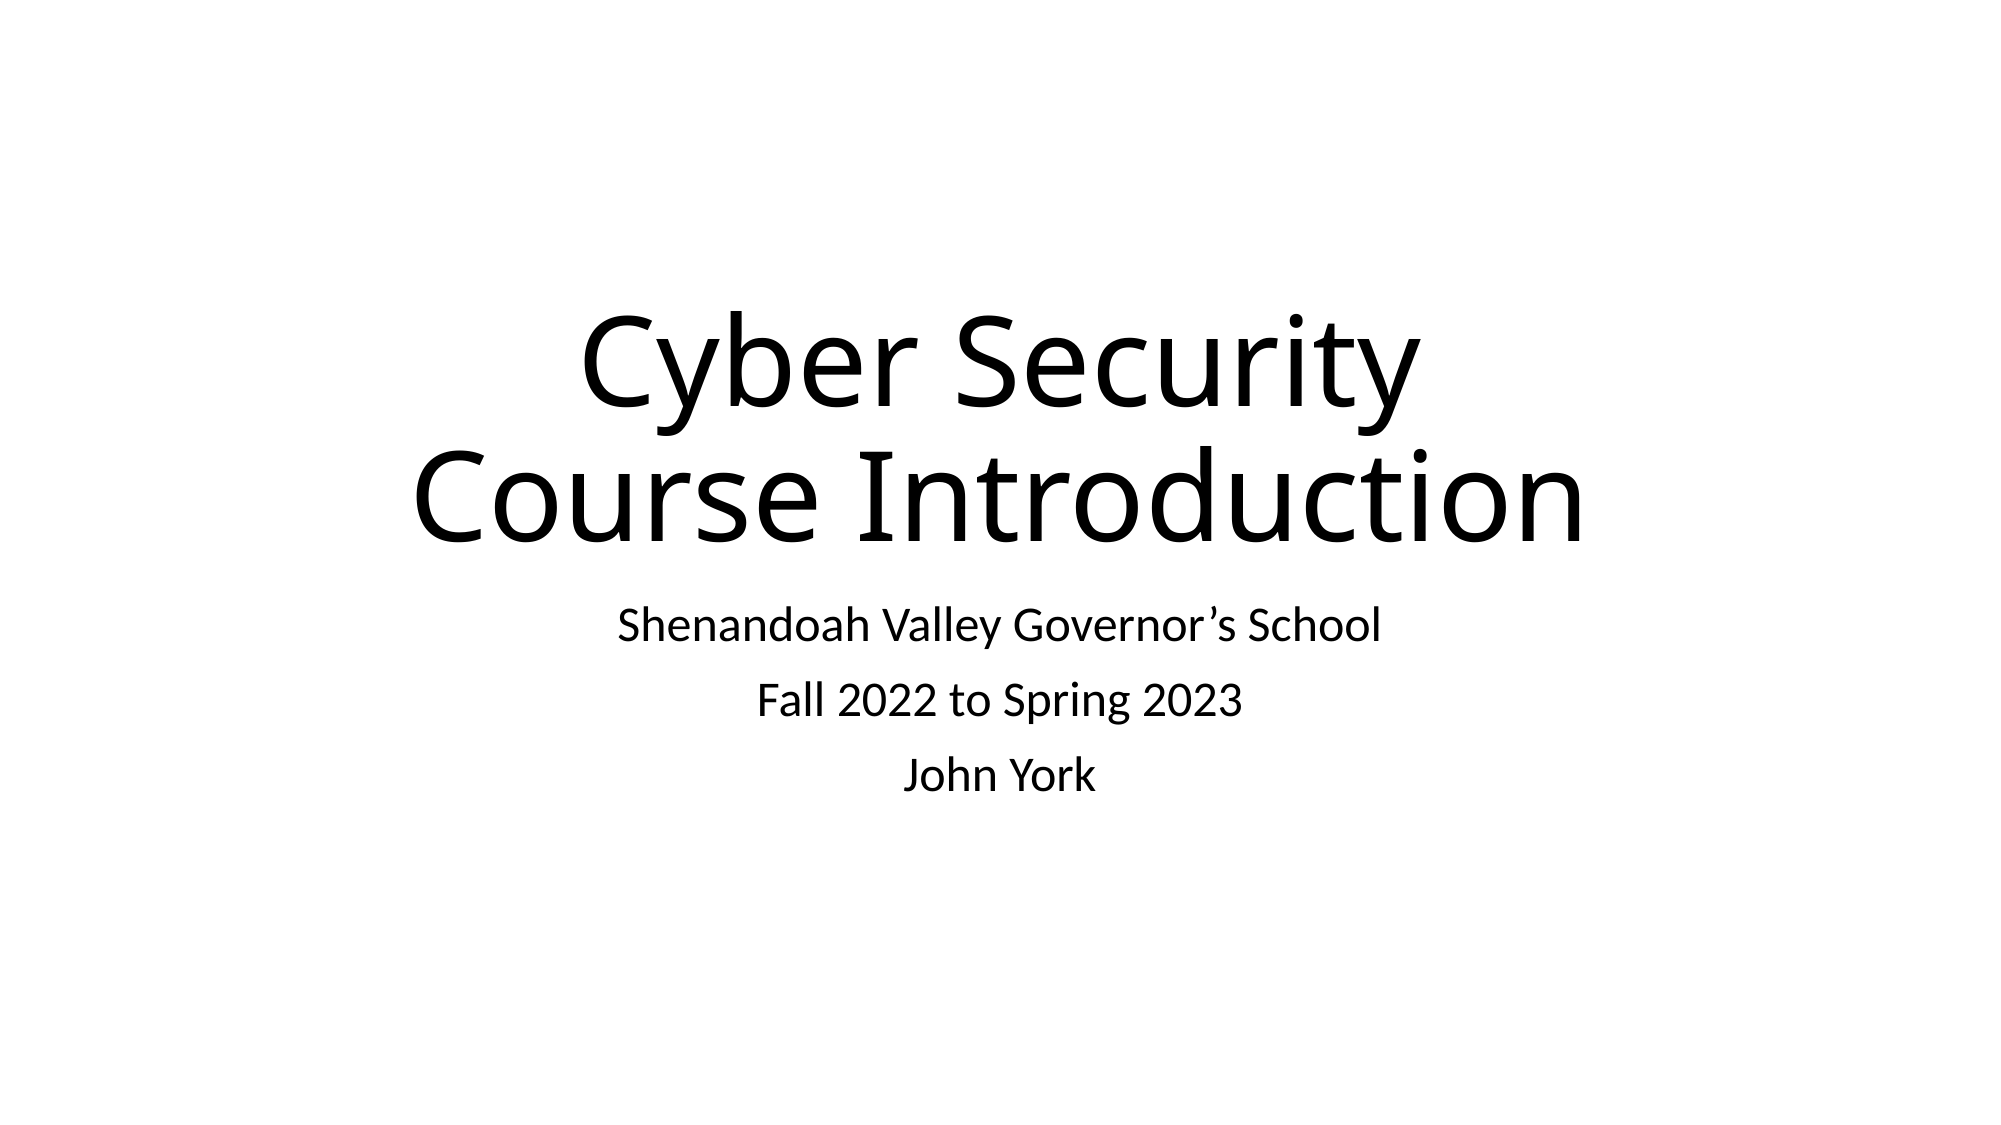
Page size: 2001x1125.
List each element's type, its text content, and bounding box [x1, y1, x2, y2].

subtitle Shenandoah Valley Governor’s School Fall 2022 to Spring 2023 John York [249, 590, 1750, 863]
title Cyber Security Course Introduction [249, 184, 1750, 576]
